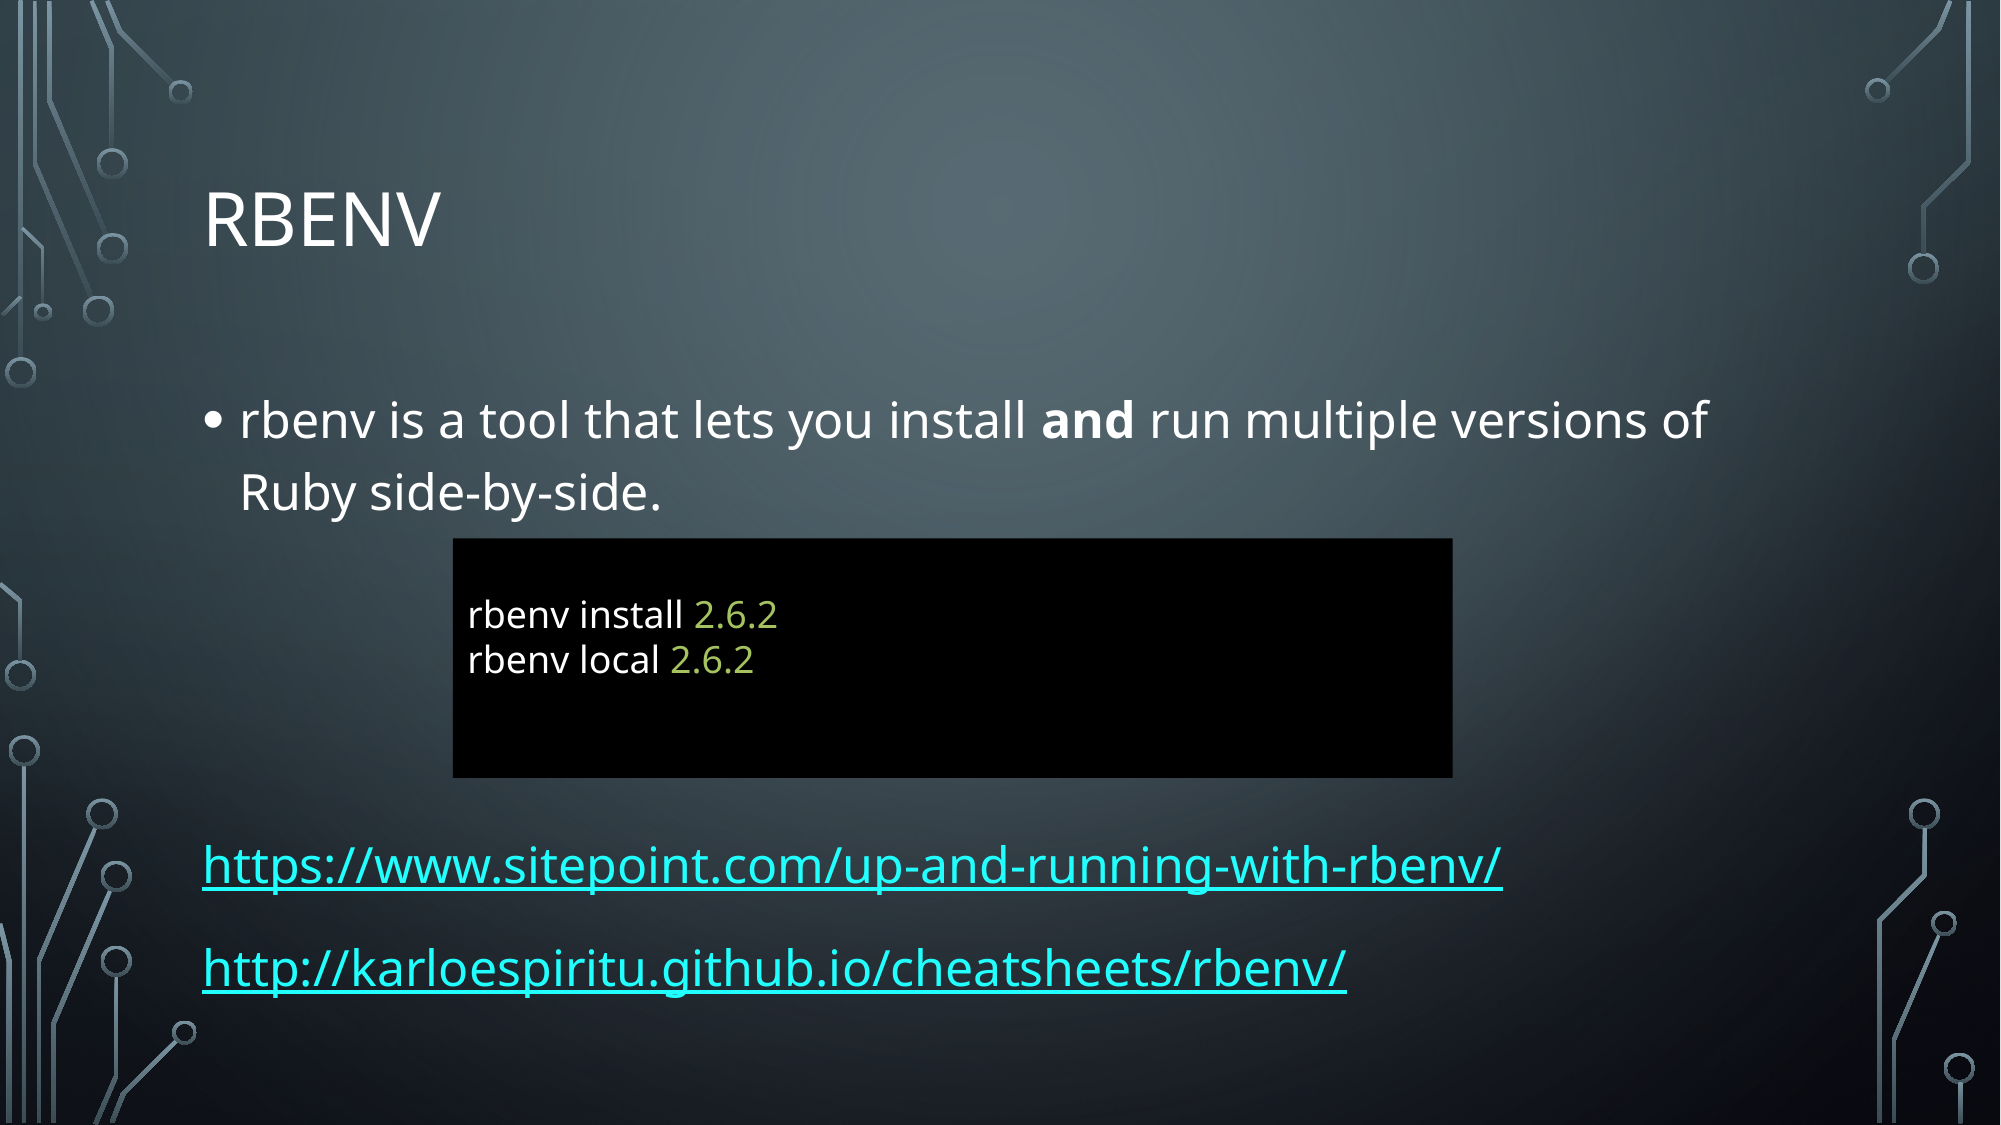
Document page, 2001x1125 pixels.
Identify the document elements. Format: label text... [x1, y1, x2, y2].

list rbenv is a tool that lets you install and run multiple versions of Ruby side-by-side. https://www.sitepoint.com/up-and-running-with-rbenv/ http://karloespiritu.github.io/cheatsheets/rbenv/ [187, 369, 1813, 1025]
title Rbenv [187, 101, 1813, 344]
text_box rbenv install 2.6.2 rbenv local 2.6.2 [452, 538, 1453, 778]
